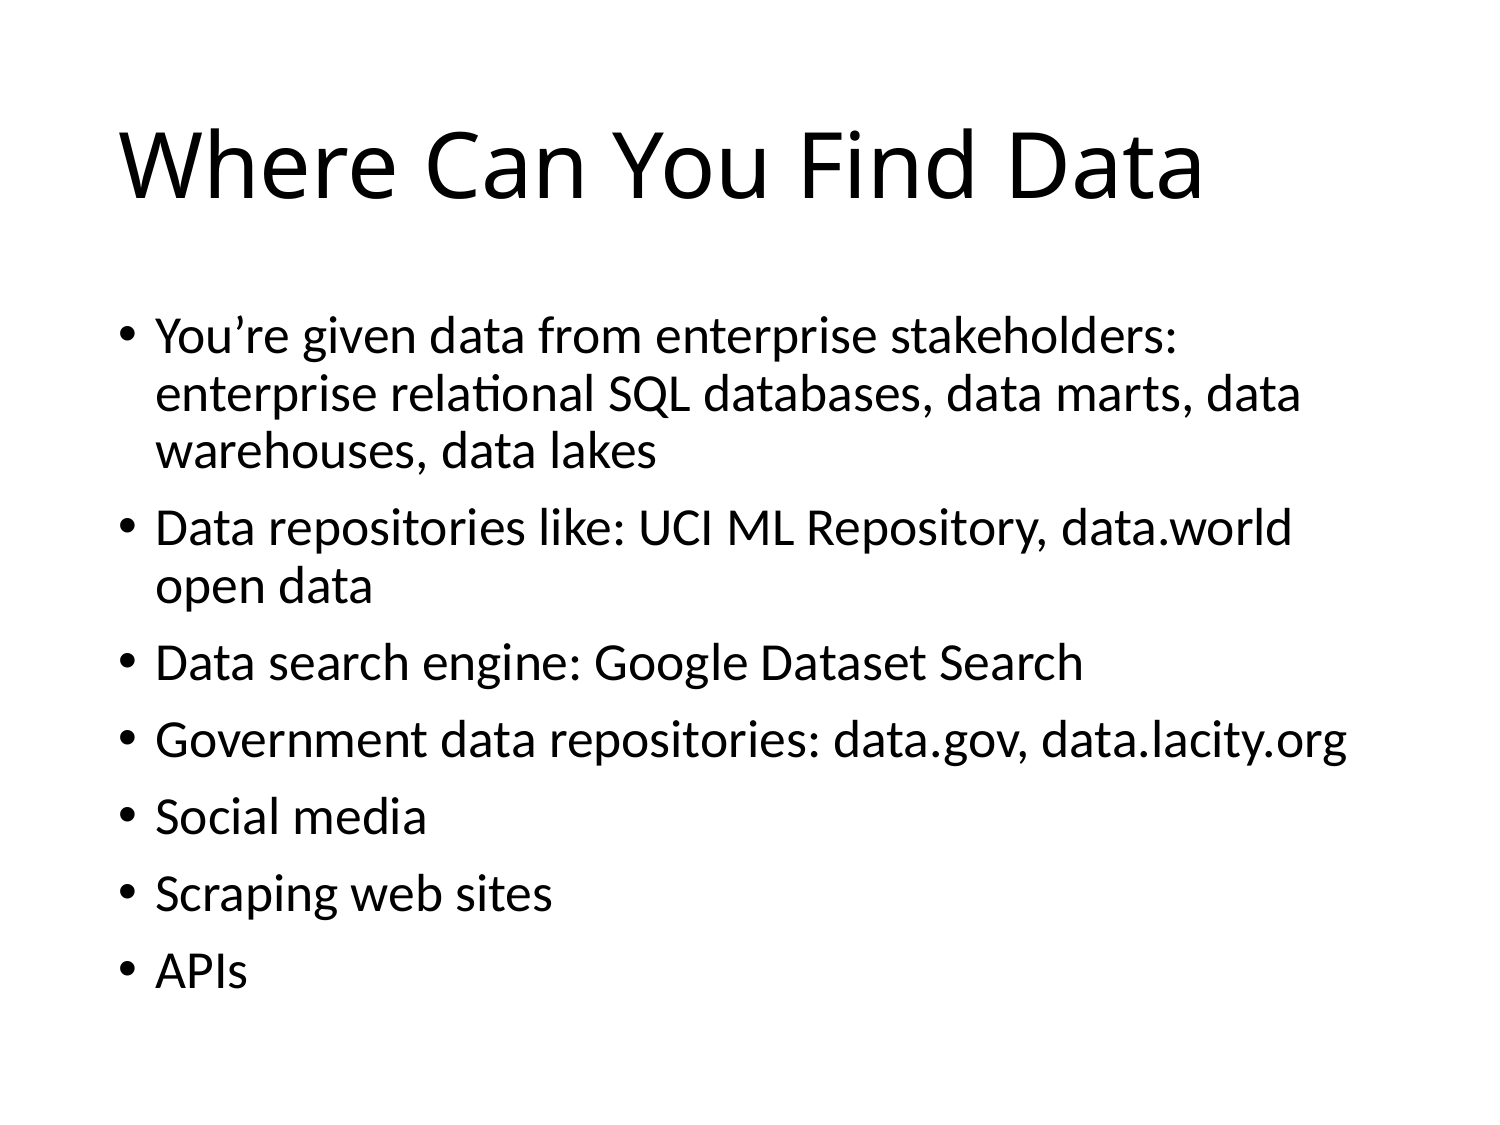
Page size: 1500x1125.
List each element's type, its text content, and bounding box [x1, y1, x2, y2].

title Where Can You Find Data [103, 59, 1397, 278]
list You’re given data from enterprise stakeholders: enterprise relational SQL databases, data marts, data warehouses, data lakes Data repositories like: UCI ML Repository, data.world open data Data search engine: Google Dataset Search Government data repositories: data.gov, data.lacity.org Social media Scraping web sites APIs [103, 299, 1397, 1014]
